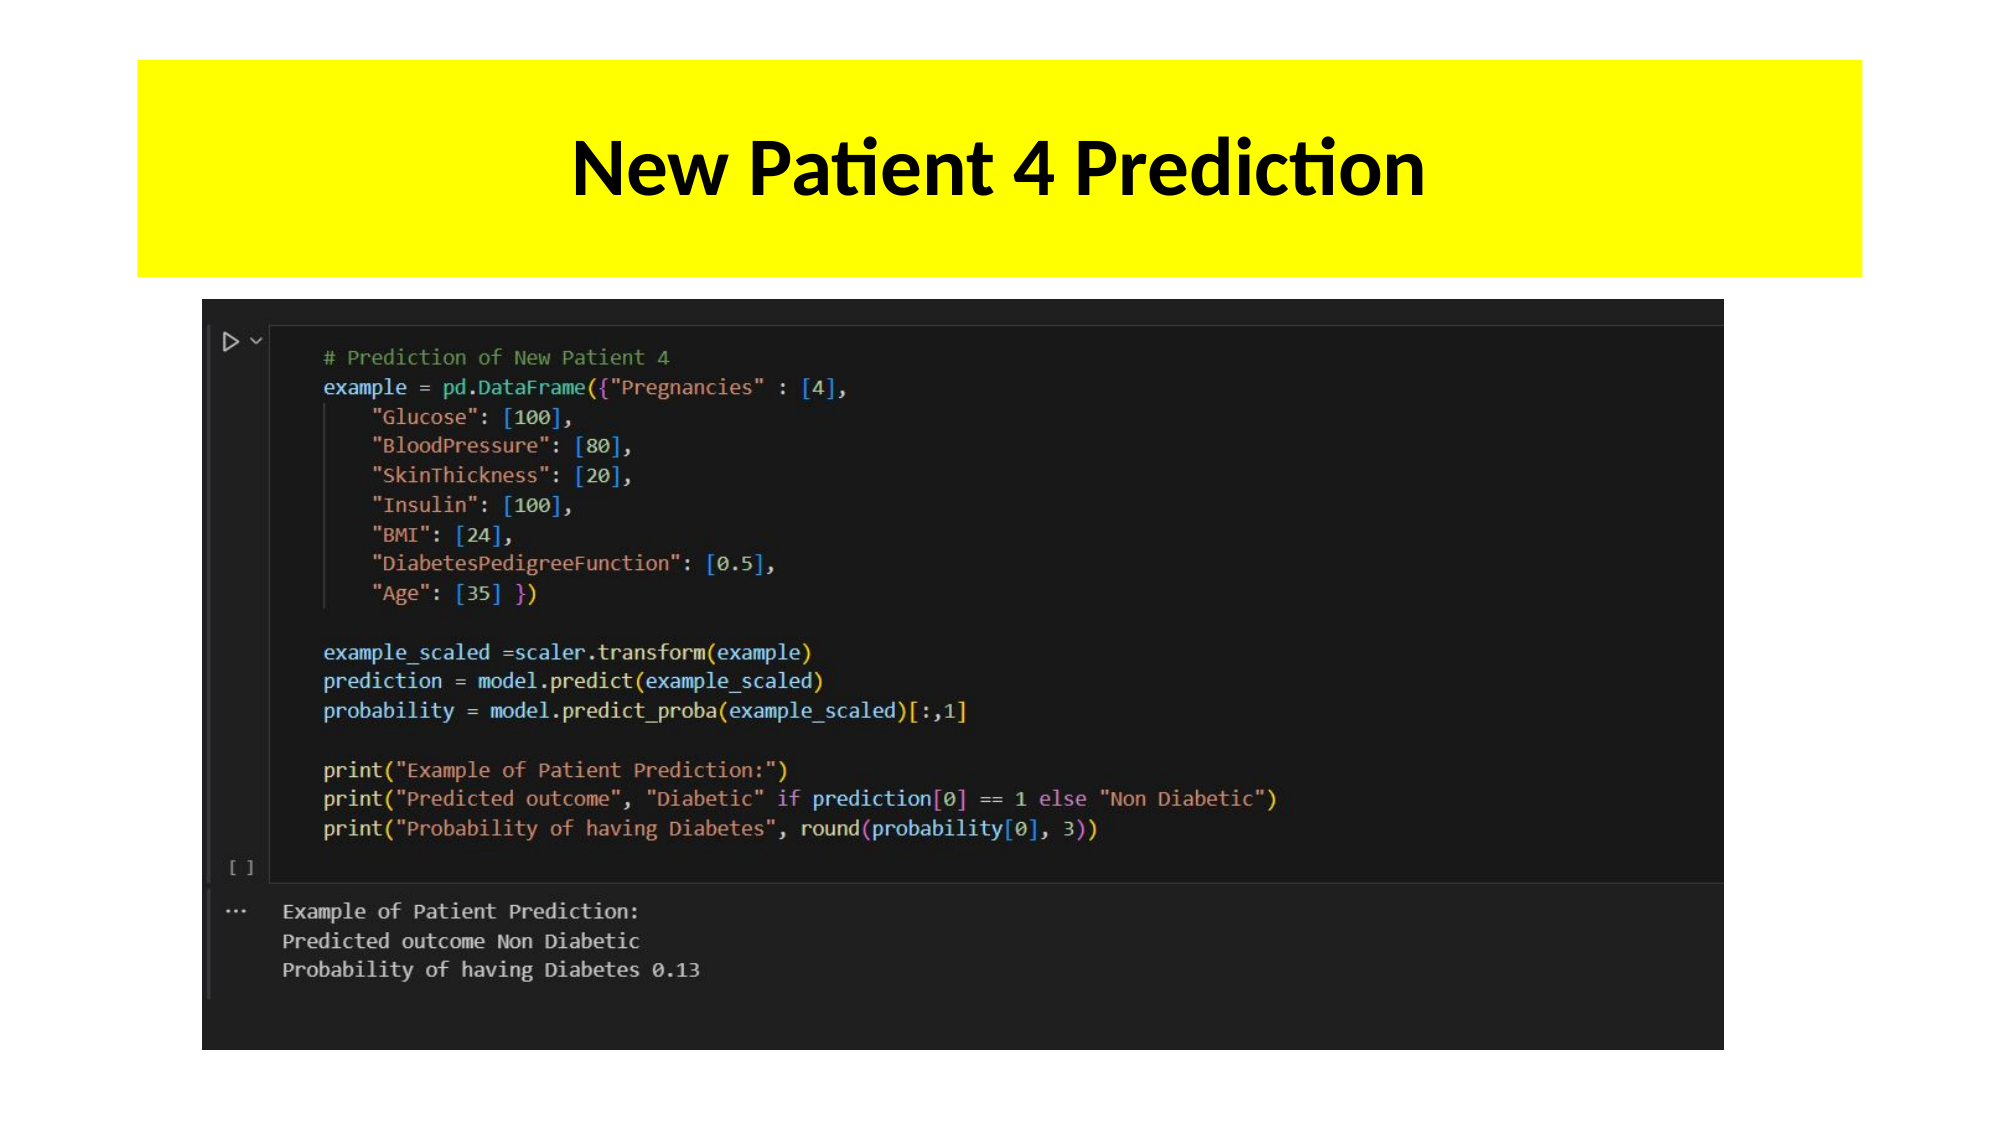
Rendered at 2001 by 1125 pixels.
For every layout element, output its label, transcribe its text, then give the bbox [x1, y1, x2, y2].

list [202, 299, 1724, 1050]
title New Patient 4 Prediction [137, 59, 1863, 278]
